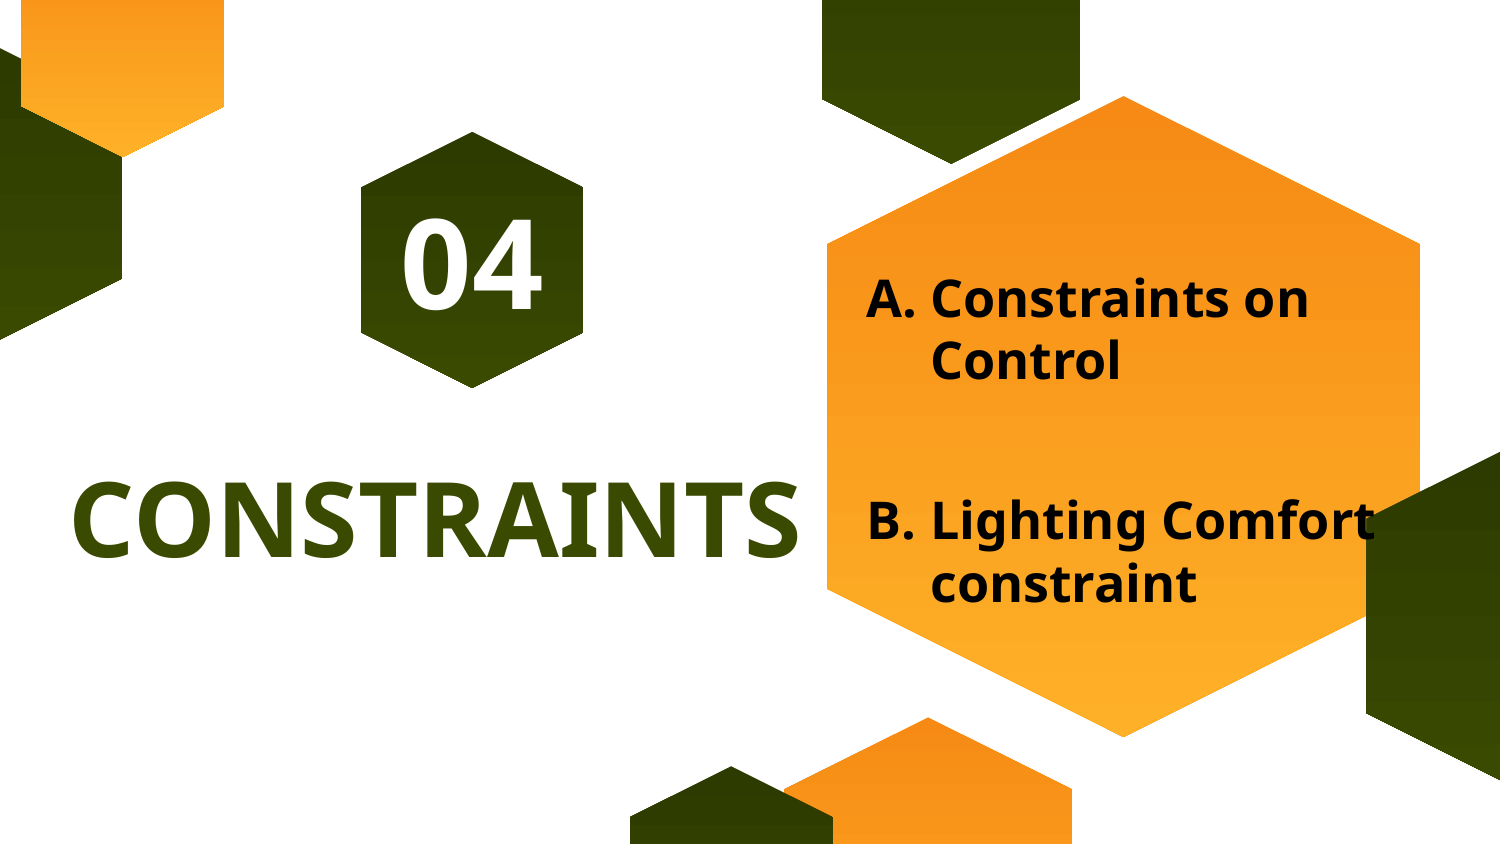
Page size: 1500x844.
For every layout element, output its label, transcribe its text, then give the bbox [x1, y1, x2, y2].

text_box Constraints on Control Lighting Comfort constraint [840, 249, 1470, 691]
title CONSTRAINTS [22, 388, 840, 645]
text_box [1366, 451, 1500, 781]
text_box [827, 96, 1420, 388]
text_box [361, 131, 584, 388]
text_box [1031, 691, 1216, 737]
title 04 [373, 190, 572, 329]
